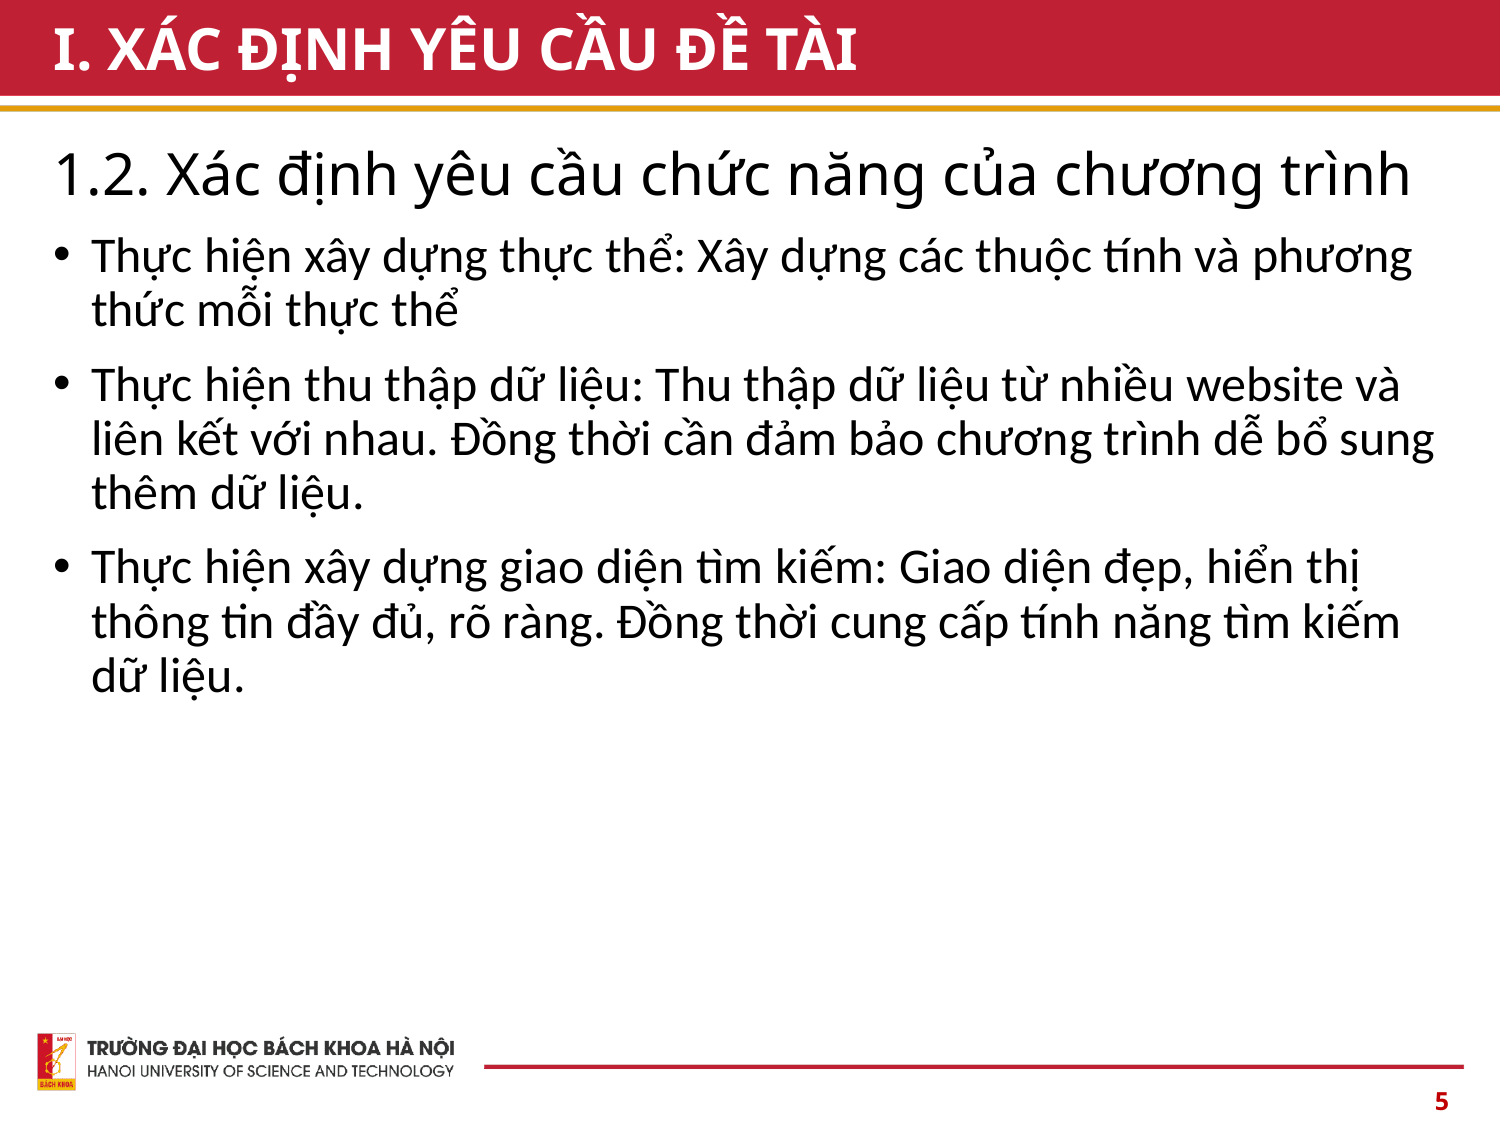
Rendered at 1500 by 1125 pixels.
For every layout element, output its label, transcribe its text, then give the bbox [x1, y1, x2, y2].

slide_number ‹#› [1126, 1078, 1464, 1125]
picture [0, 0, 1500, 1125]
list 1.2. Xác định yêu cầu chức năng của chương trình Thực hiện xây dựng thực thể: Xây dựng các thuộc tính và phương thức mỗi thực thể Thực hiện thu thập dữ liệu: Thu thập dữ liệu từ nhiều website và liên kết với nhau. Đồng thời cần đảm bảo chương trình dễ bổ sung thêm dữ liệu. Thực hiện xây dựng giao diện tìm kiếm: Giao diện đẹp, hiển thị thông tin đầy đủ, rõ ràng. Đồng thời cung cấp tính năng tìm kiếm dữ liệu. [38, 138, 1462, 1008]
title I. XÁC ĐỊNH YÊU CẦU ĐỀ TÀI [38, 12, 1462, 87]
